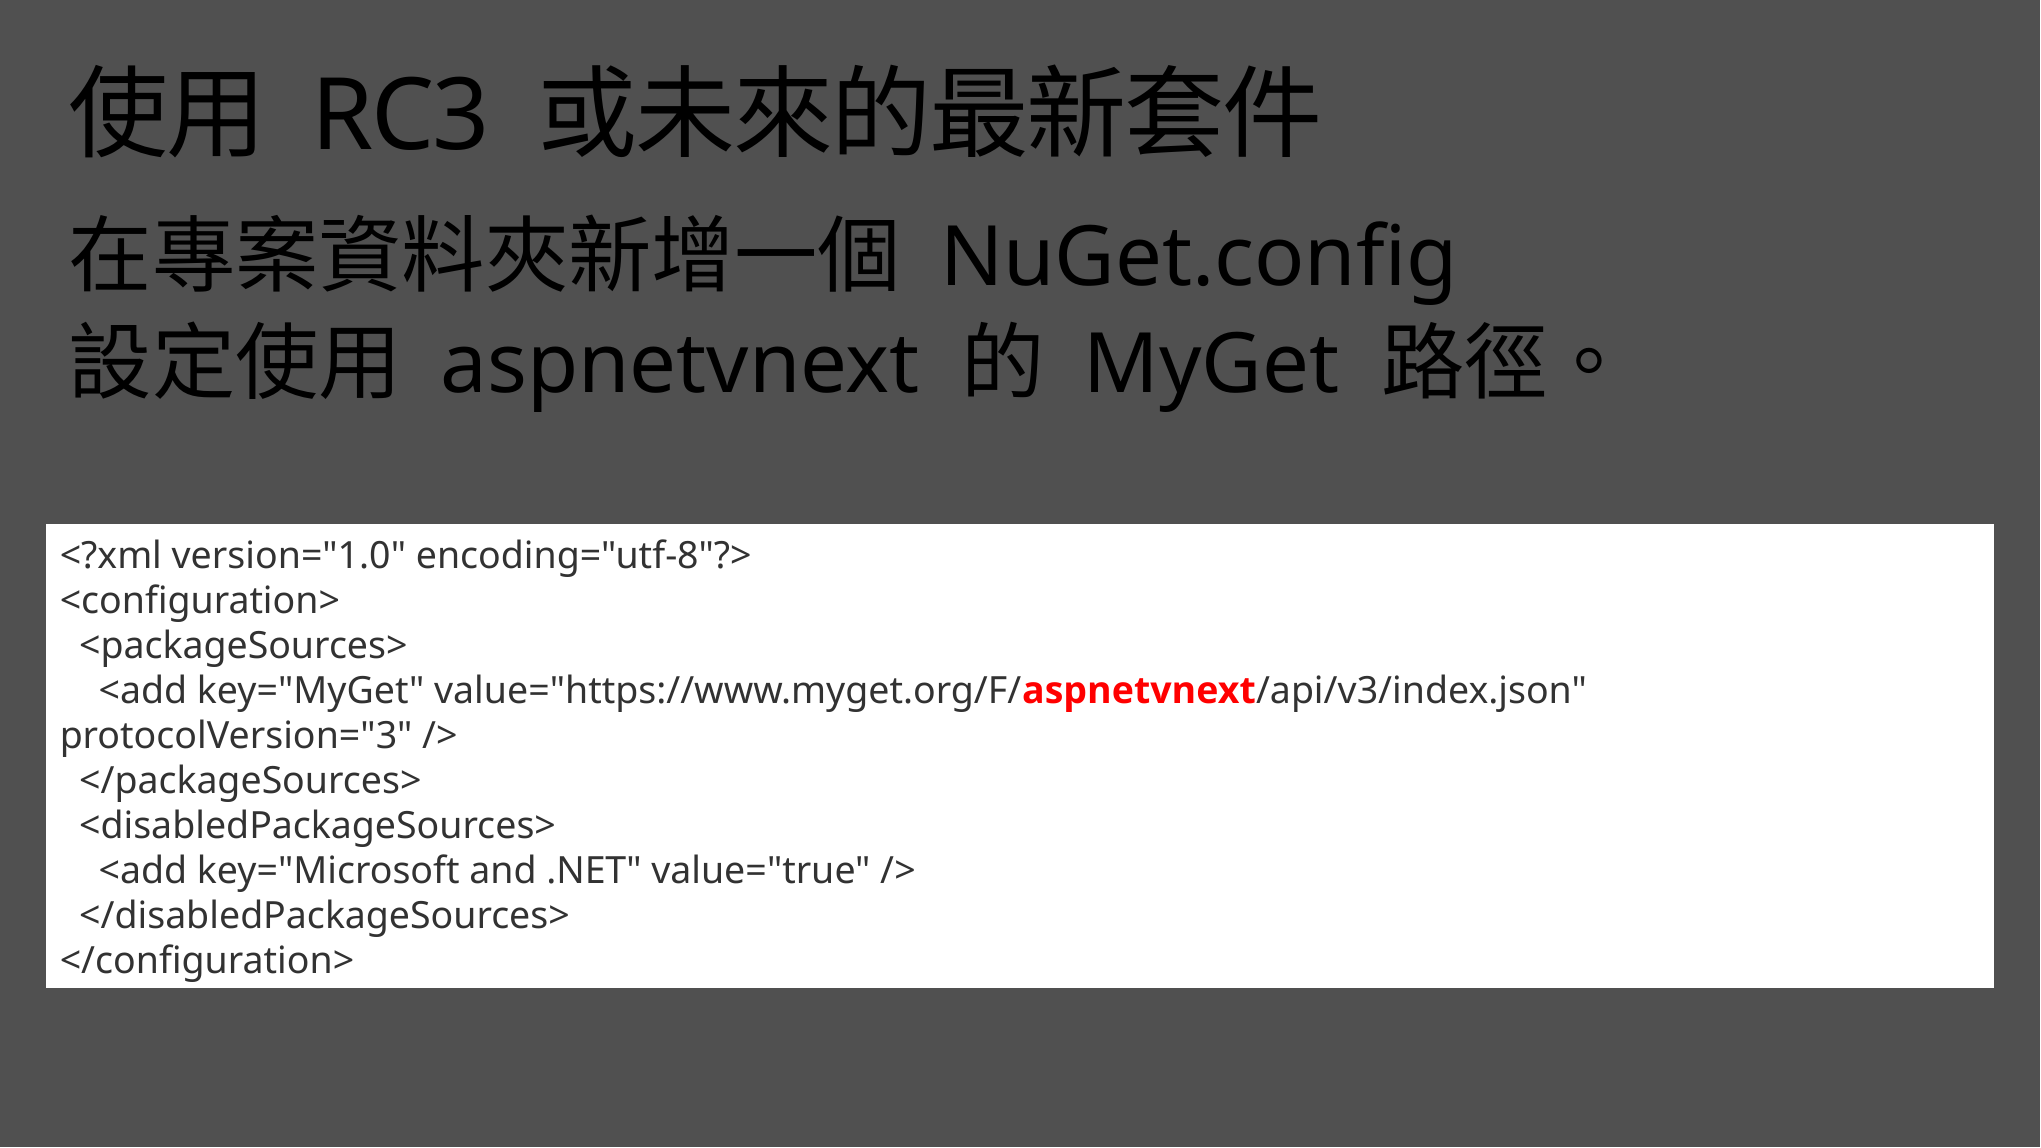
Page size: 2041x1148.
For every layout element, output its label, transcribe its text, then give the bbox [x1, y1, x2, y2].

title 使用 RC3 或未來的最新套件 [45, 48, 1996, 198]
list 在專案資料夾新增一個 NuGet.config 設定使用 aspnetvnext 的 MyGet 路徑。 [45, 198, 1996, 432]
text_box <?xml version="1.0" encoding="utf-8"?> <configuration> <packageSources> <add key="MyGet" value="https://www.myget.org/F/aspnetvnext/api/v3/index.json" protocolVersion="3" /> </packageSources> <disabledPackageSources> <add key="Microsoft and .NET" value="true" /> </disabledPackageSources> </configuration> [45, 523, 1995, 989]
